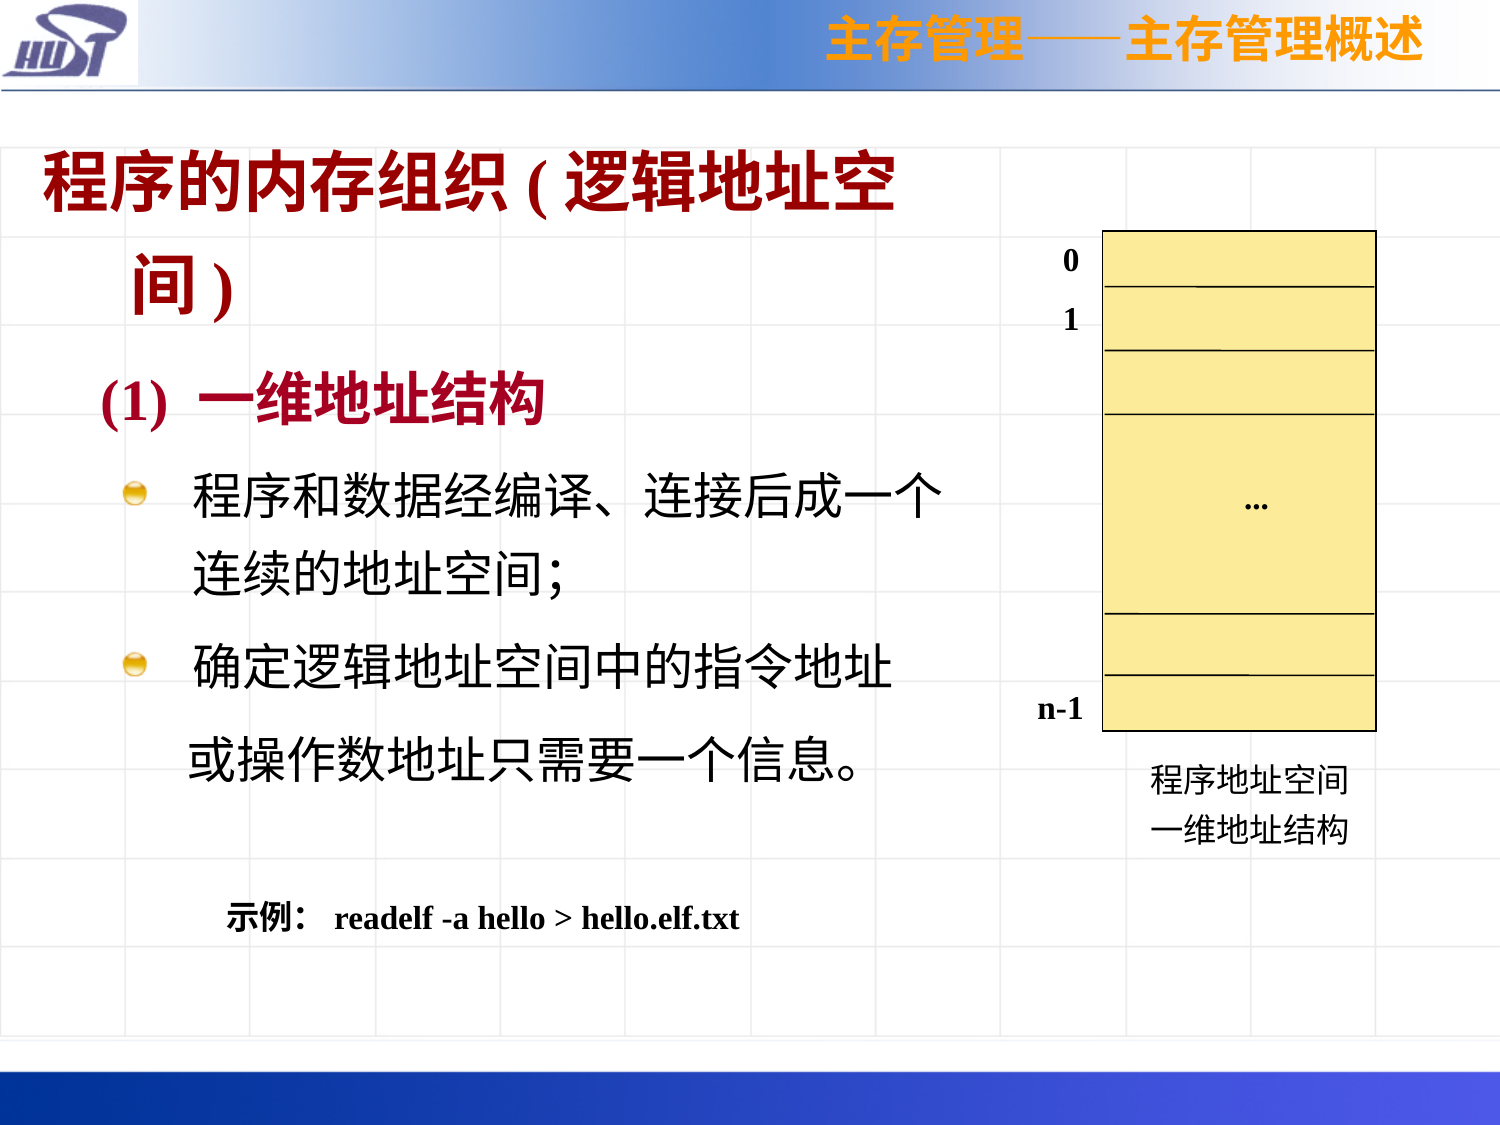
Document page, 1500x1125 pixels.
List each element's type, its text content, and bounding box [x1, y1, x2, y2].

text_box 示例：readelf -a hello > hello.elf.txt [211, 889, 1049, 944]
text_box 主存管理——主存管理概述 [62, 6, 1440, 76]
text_box 程序地址空间 一维地址结构 [1135, 751, 1378, 857]
text_box 程序的内存组织(逻辑地址空间) (1) 一维地址结构 程序和数据经编译、连接后成一个连续的地址空间； 确定逻辑地址空间中的指令地址 或操作数地址只需要一个信息。 [28, 108, 987, 796]
picture [0, 0, 1500, 1125]
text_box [1014, 230, 1377, 735]
